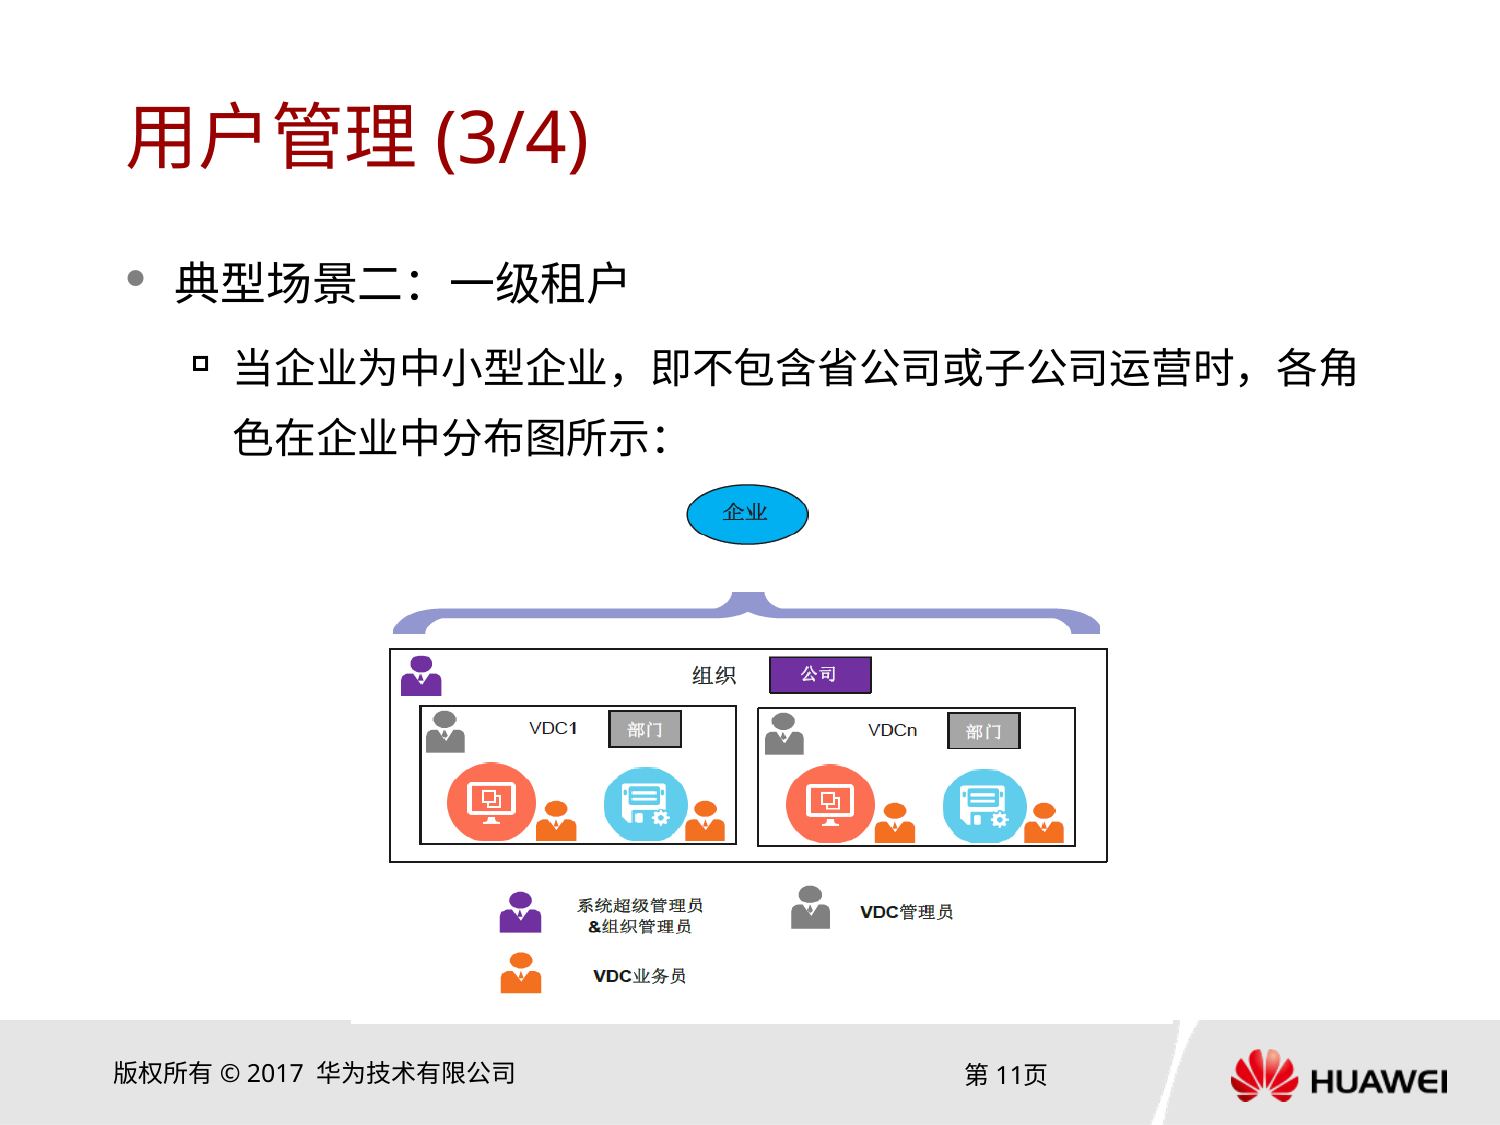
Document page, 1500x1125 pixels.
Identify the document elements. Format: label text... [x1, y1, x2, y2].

list 典型场景二：一级租户 当企业为中小型企业，即不包含省公司或子公司运营时，各角色在企业中分布图所示： [111, 225, 1412, 870]
title 用户管理(3/4) [111, 63, 1412, 207]
picture [0, 473, 1500, 1125]
